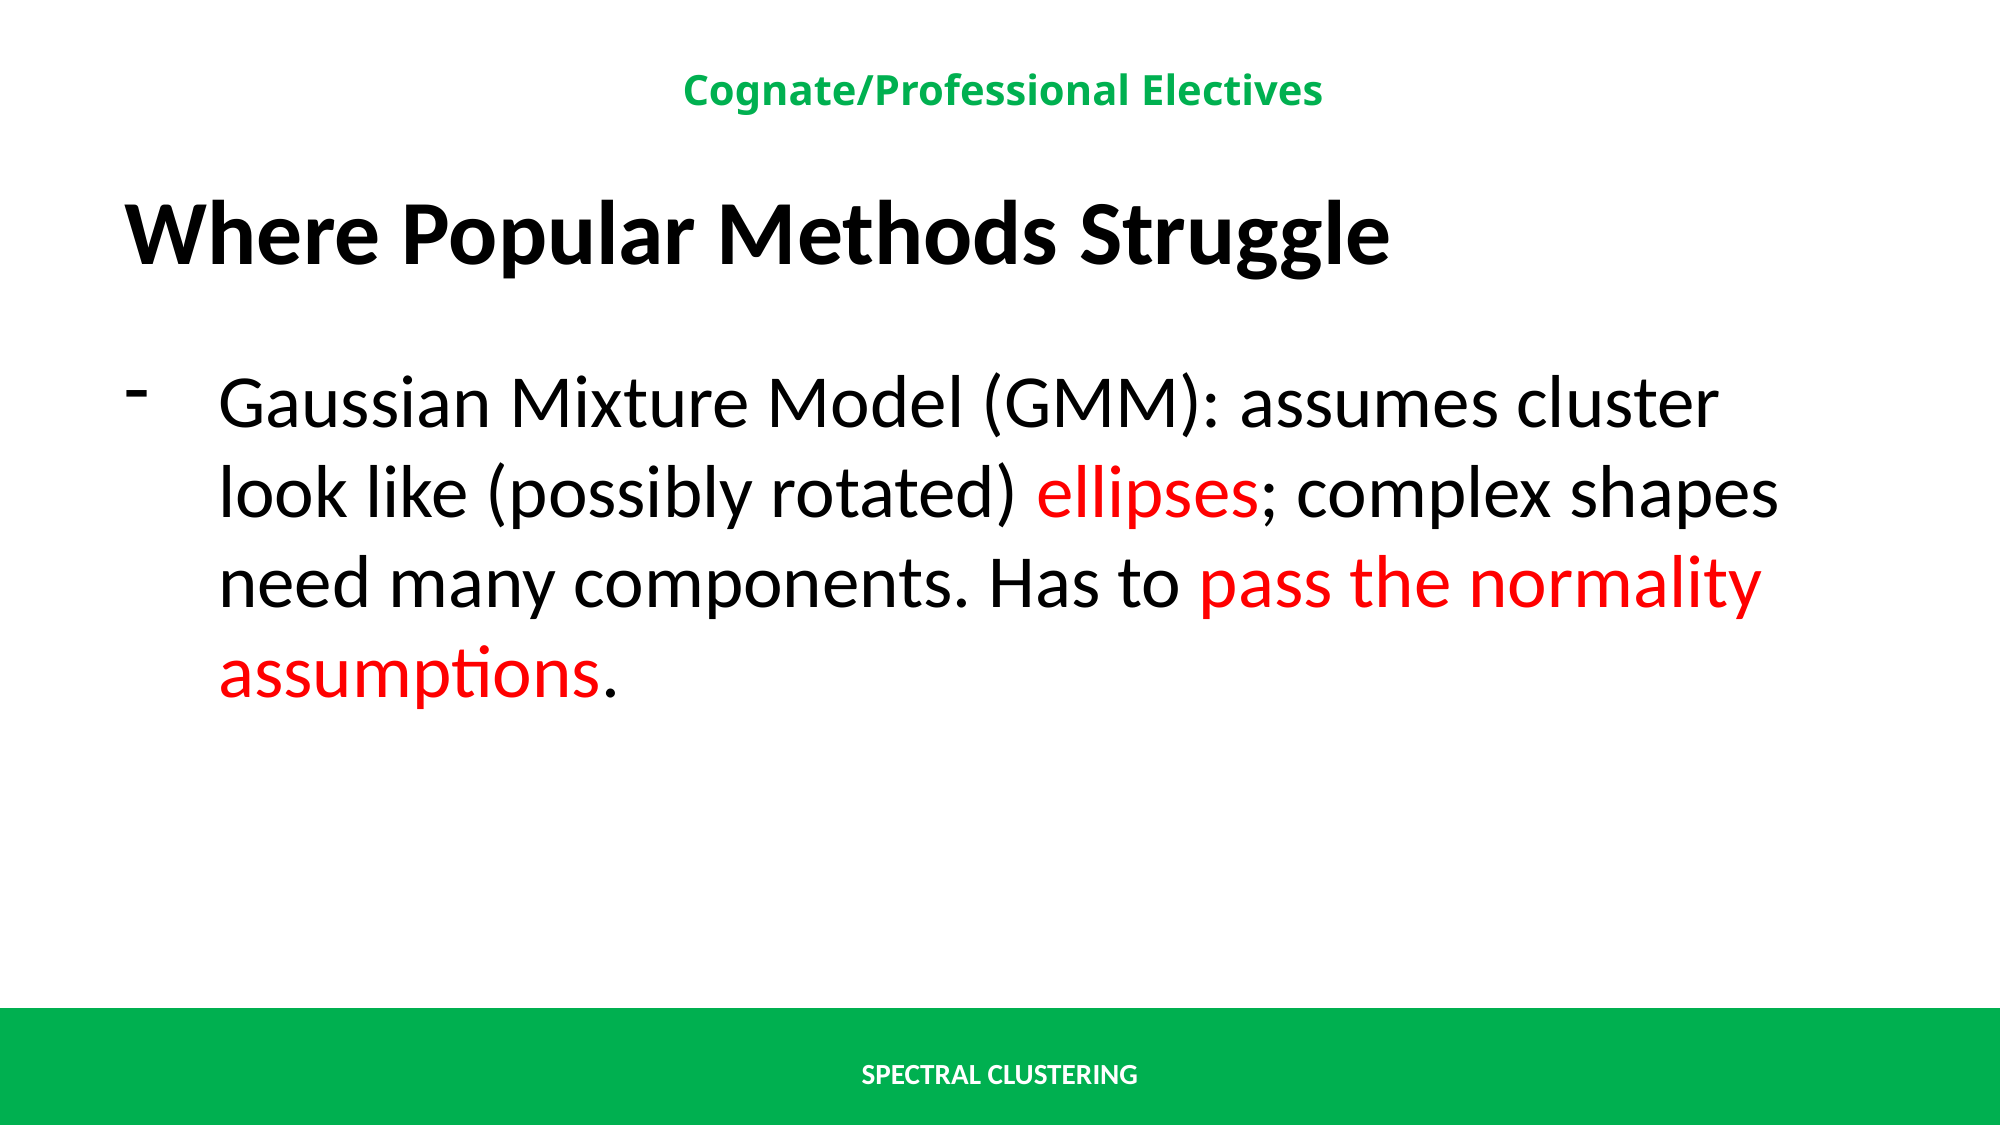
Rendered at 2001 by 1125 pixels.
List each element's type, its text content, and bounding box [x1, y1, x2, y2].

text_box Where Popular Methods Struggle Gaussian Mixture Model (GMM): assumes cluster look like (possibly rotated) ellipses; complex shapes need many components. Has to pass the normality assumptions. [109, 165, 1842, 720]
